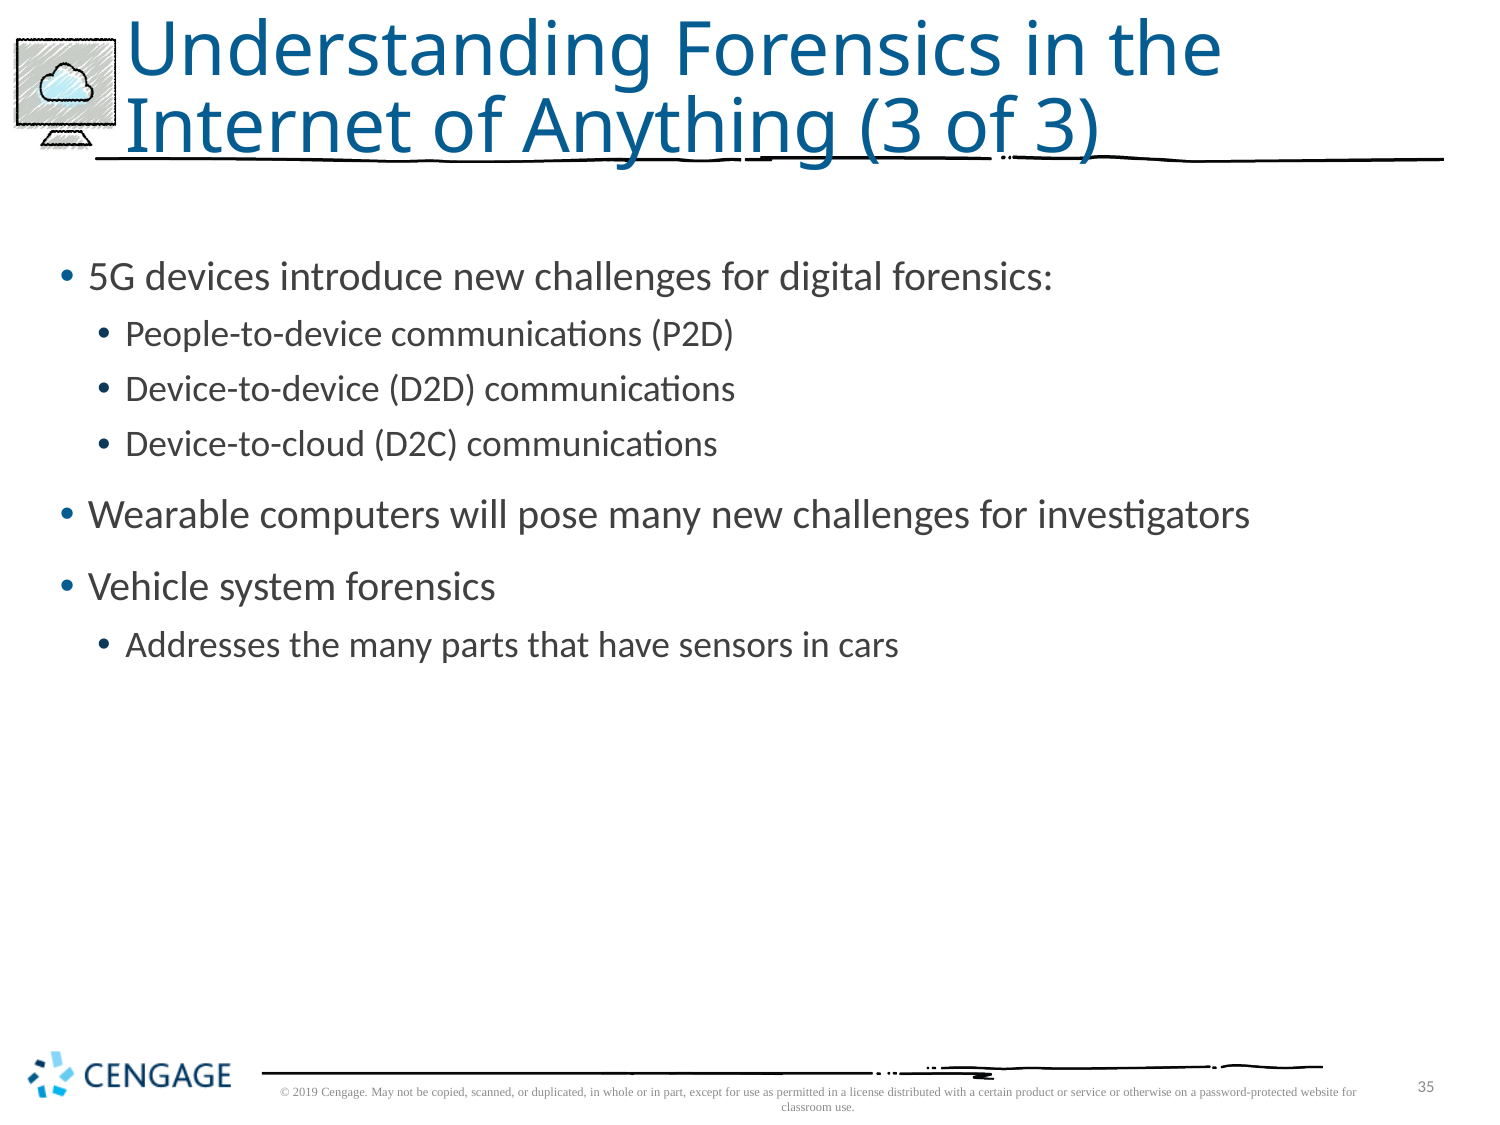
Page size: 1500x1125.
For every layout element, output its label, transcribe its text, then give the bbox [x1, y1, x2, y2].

picture [95, 155, 125, 163]
picture [261, 1064, 1323, 1079]
picture [12, 36, 117, 151]
picture [7, 1037, 244, 1111]
title Understanding Forensics in the Internet of Anything (3 of 3) [125, 13, 1442, 169]
footer © 2019 Cengage. May not be copied, scanned, or duplicated, in whole or in part, except for use as permitted in a license distributed with a certain product or service or otherwise on a password-protected website for classroom use. [261, 1079, 1375, 1120]
list 5G devices introduce new challenges for digital forensics: People-to-device communications (P2D) Device-to-device (D2D) communications Device-to-cloud (D2C) communications Wearable computers will pose many new challenges for investigators Vehicle system forensics Addresses the many parts that have sensors in cars [59, 252, 1441, 670]
